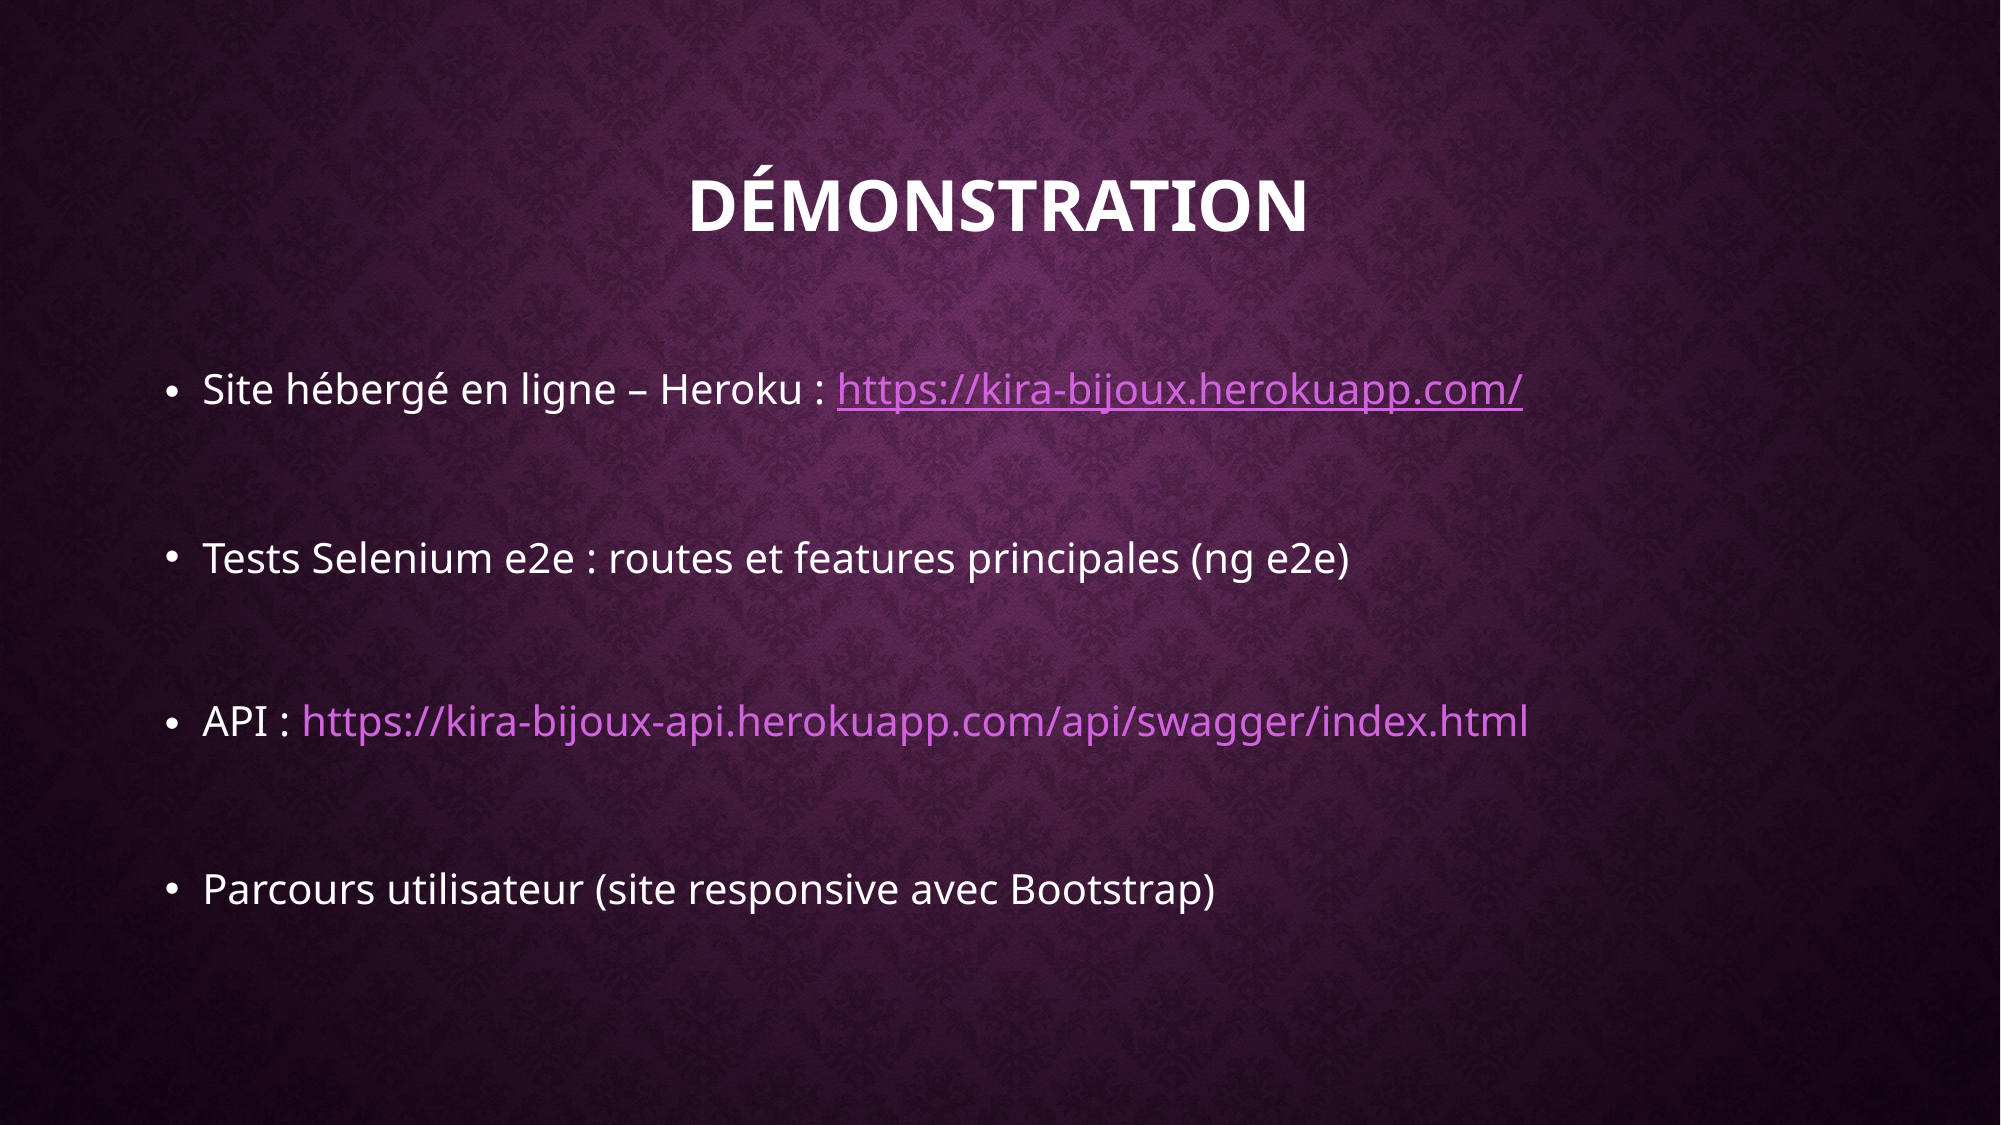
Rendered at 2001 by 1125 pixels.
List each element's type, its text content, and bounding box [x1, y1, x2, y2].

list Site hébergé en ligne – Heroku : https://kira-bijoux.herokuapp.com/ Tests Selenium e2e : routes et features principales (ng e2e) API : https://kira-bijoux-api.herokuapp.com/api/swagger/index.html Parcours utilisateur (site responsive avec Bootstrap) [149, 343, 1849, 950]
title démonstration [149, 99, 1849, 318]
